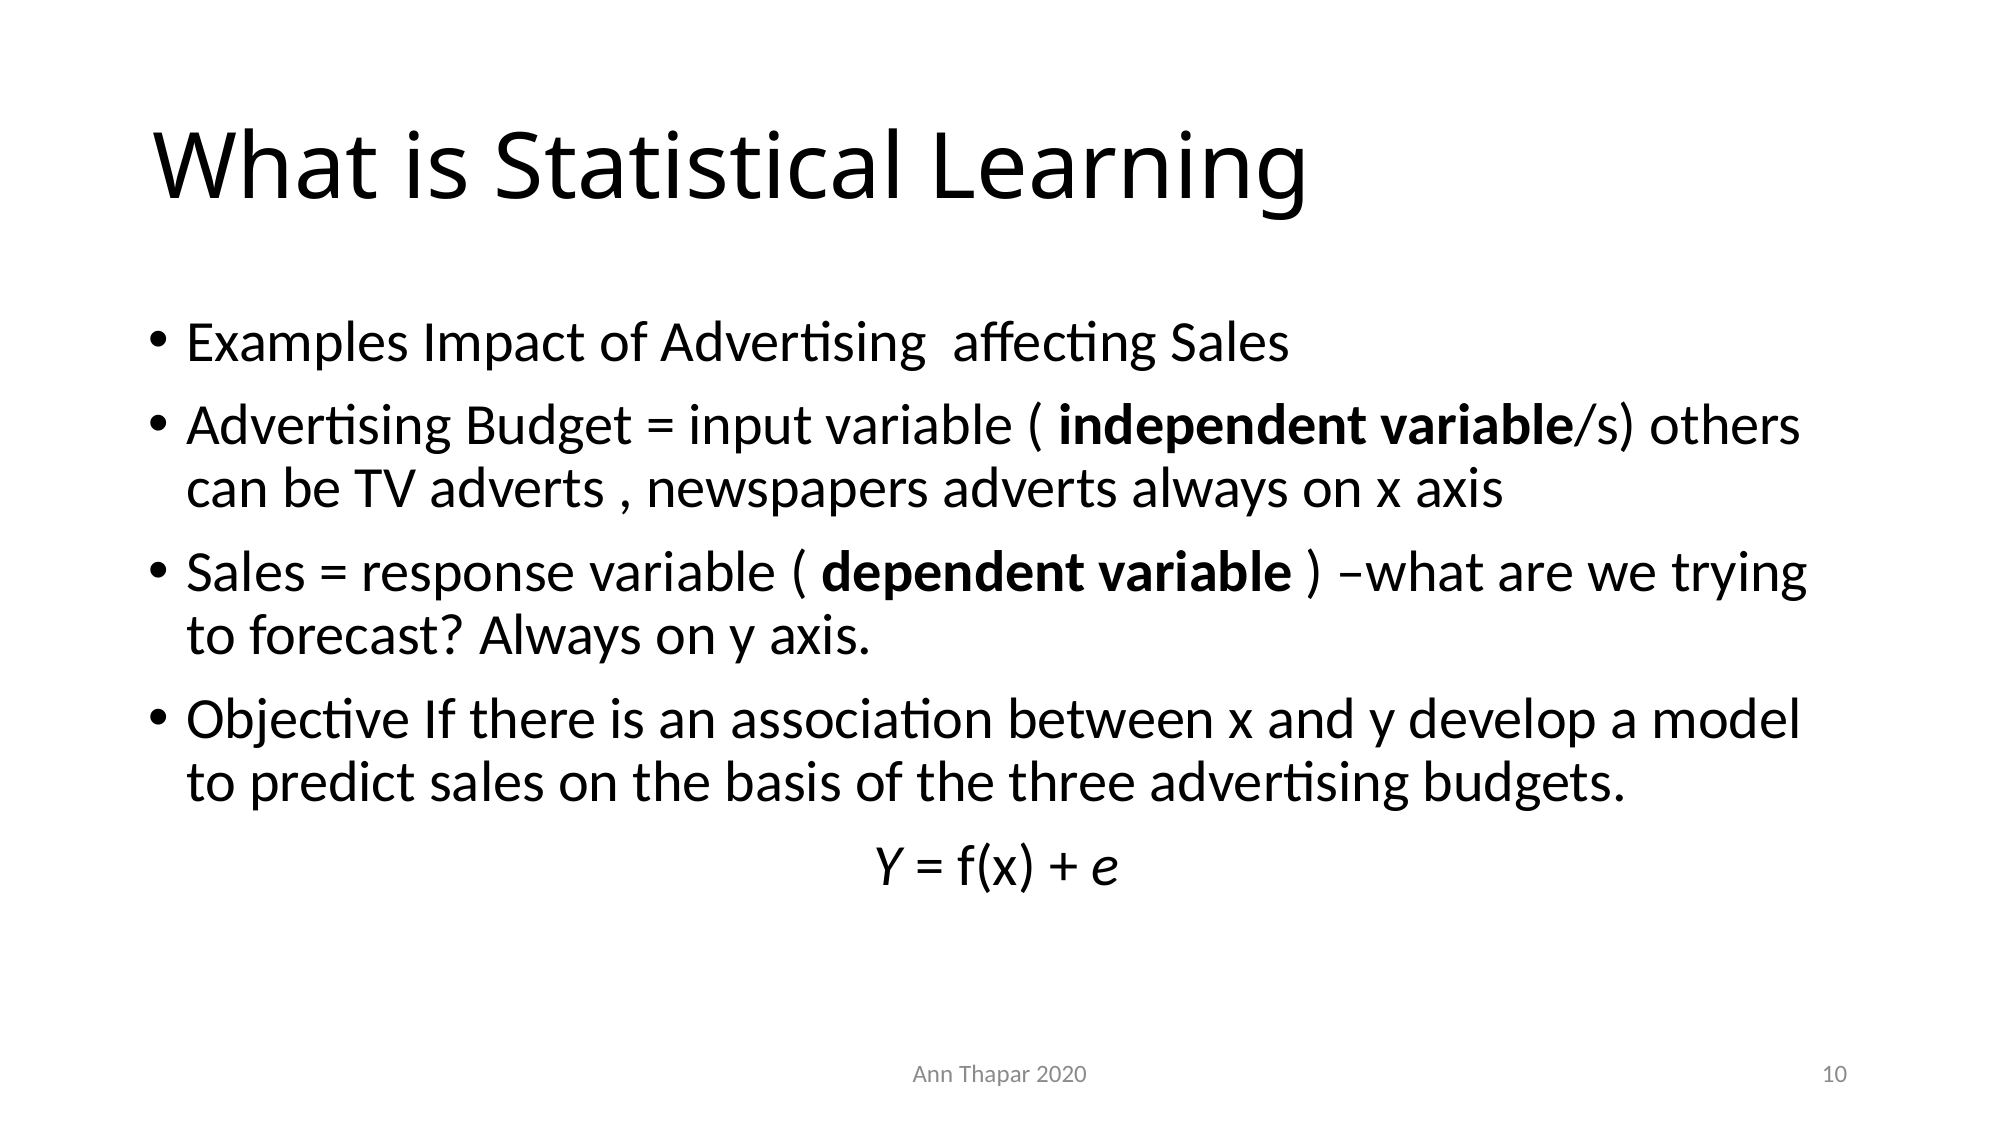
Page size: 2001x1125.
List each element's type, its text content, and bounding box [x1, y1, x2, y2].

slide_number 10 [1412, 1042, 1863, 1103]
title What is Statistical Learning [137, 59, 1863, 278]
list Examples Impact of Advertising affecting Sales Advertising Budget = input variable ( independent variable/s) others can be TV adverts , newspapers adverts always on x axis Sales = response variable ( dependent variable ) –what are we trying to forecast? Always on y axis. Objective If there is an association between x and y develop a model to predict sales on the basis of the three advertising budgets. Y = f(x) + e [133, 303, 1859, 1017]
footer Ann Thapar 2020 [662, 1042, 1338, 1103]
